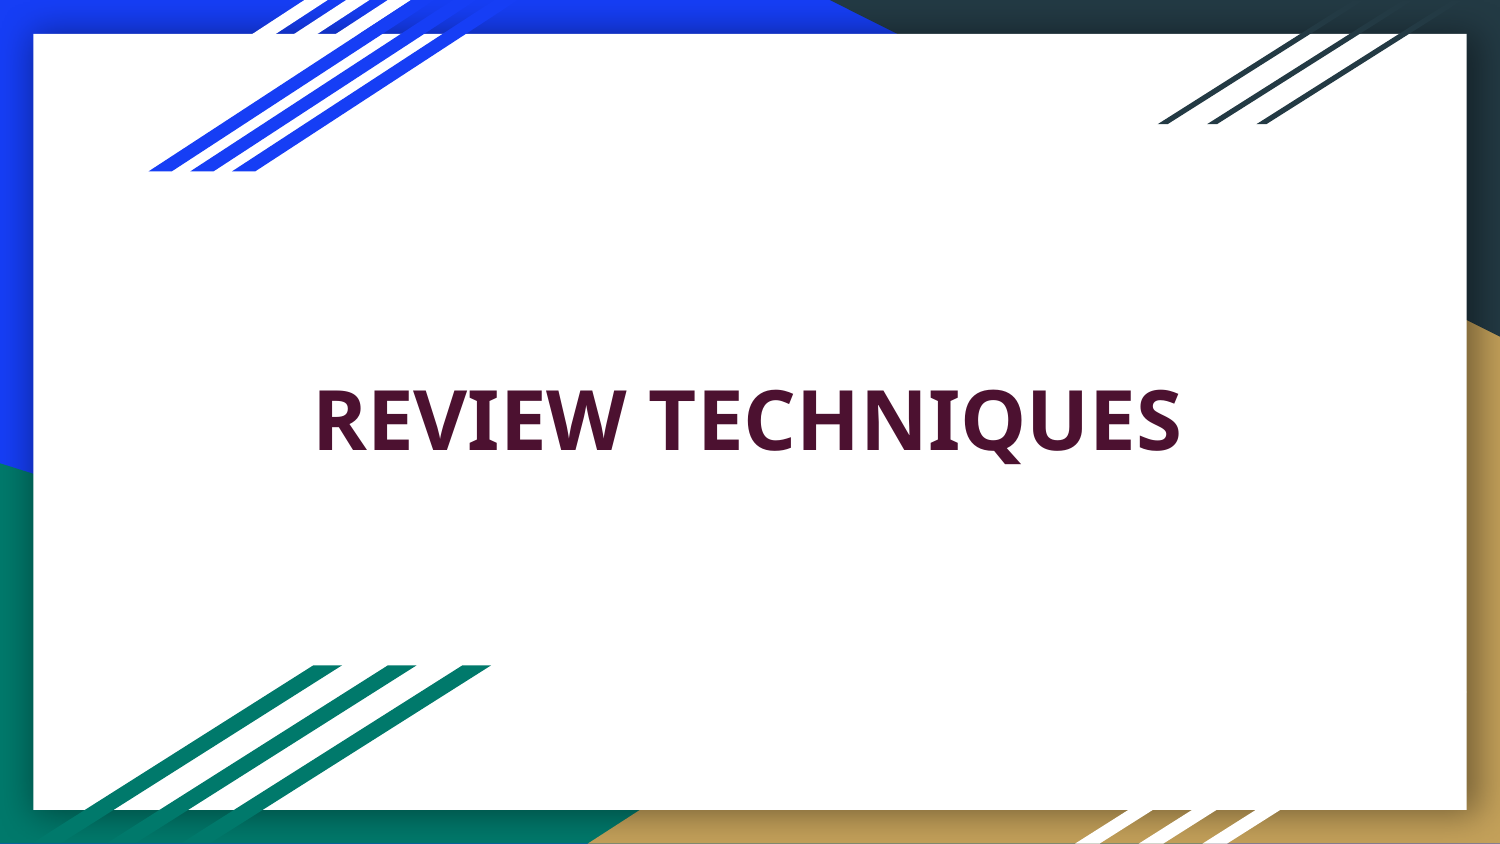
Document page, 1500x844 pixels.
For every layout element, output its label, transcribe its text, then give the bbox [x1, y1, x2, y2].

title REVIEW TECHNIQUES [216, 298, 1279, 537]
